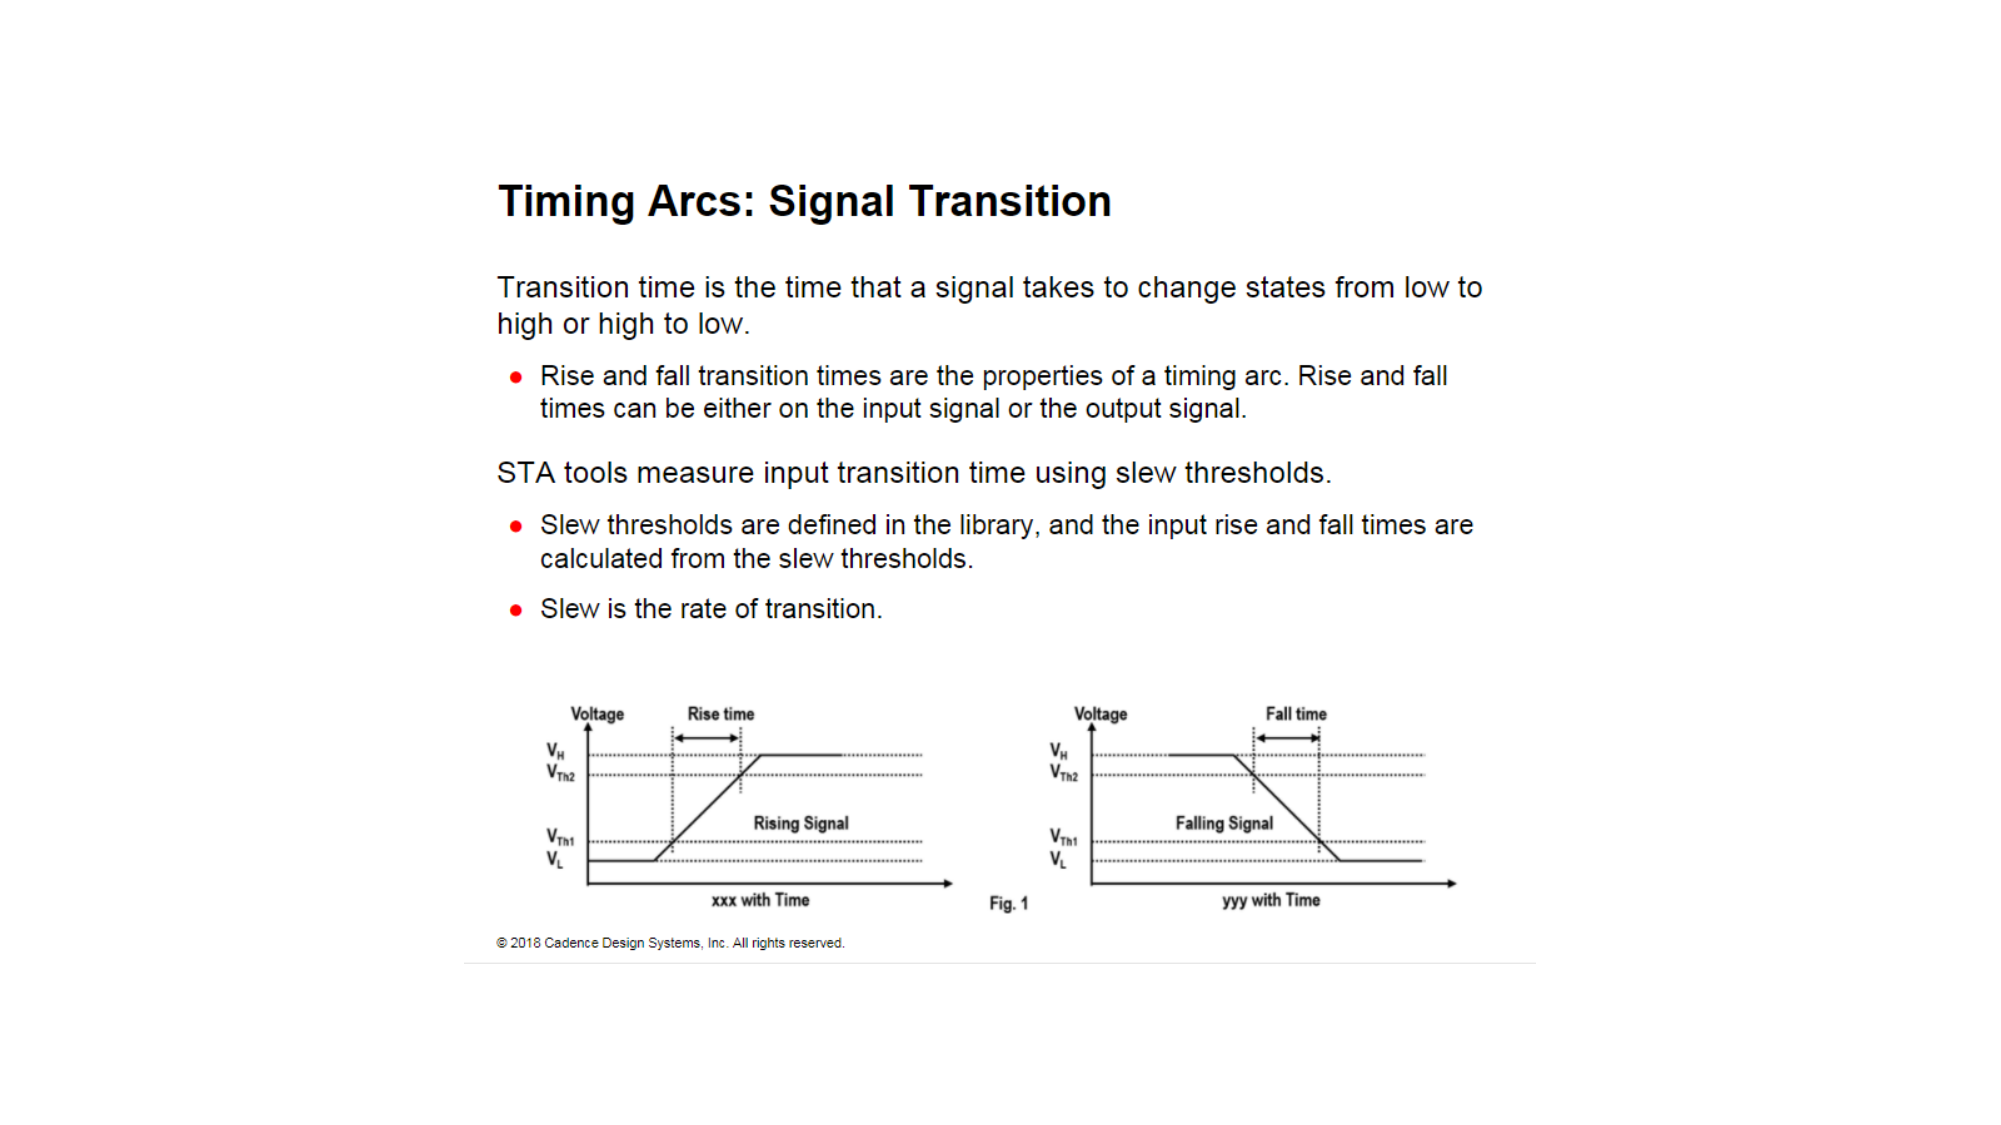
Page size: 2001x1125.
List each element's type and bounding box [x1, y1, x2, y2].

picture [464, 161, 1536, 964]
